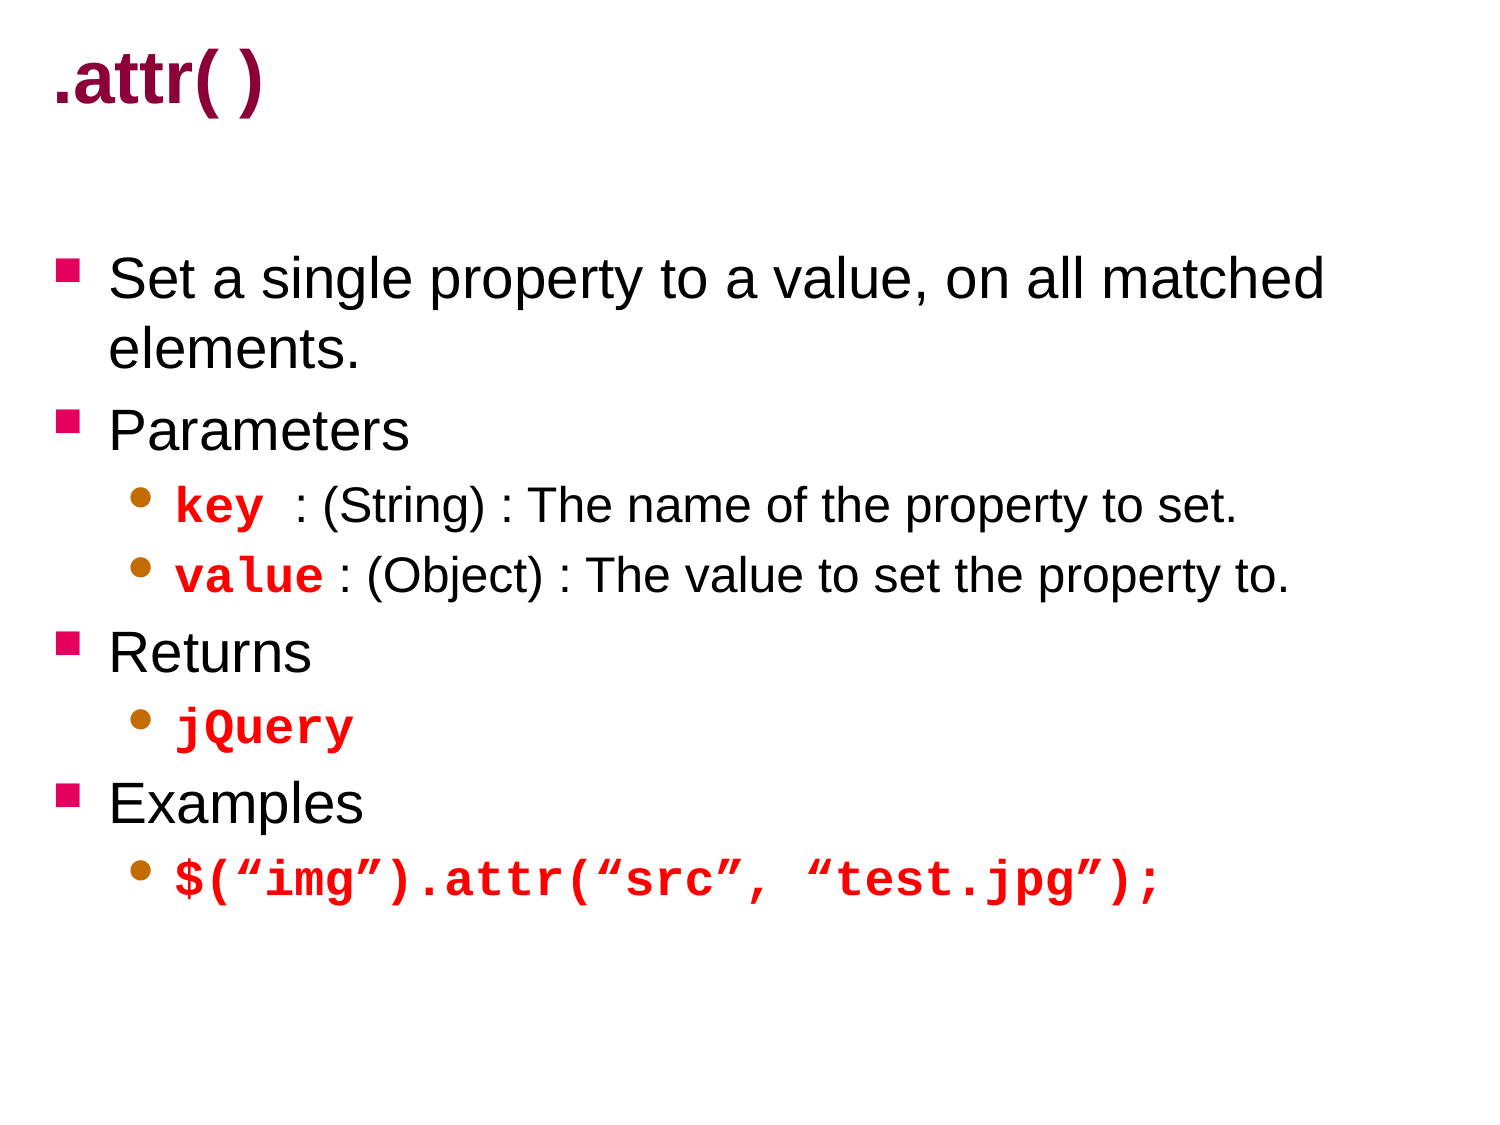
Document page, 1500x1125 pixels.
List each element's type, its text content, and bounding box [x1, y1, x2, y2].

list Set a single property to a value, on all matched elements. Parameters key : (String) : The name of the property to set. value : (Object) : The value to set the property to. Returns jQuery Examples $(“img”).attr(“src”, “test.jpg”); [37, 232, 1451, 1026]
title .attr( ) [37, 0, 1451, 148]
